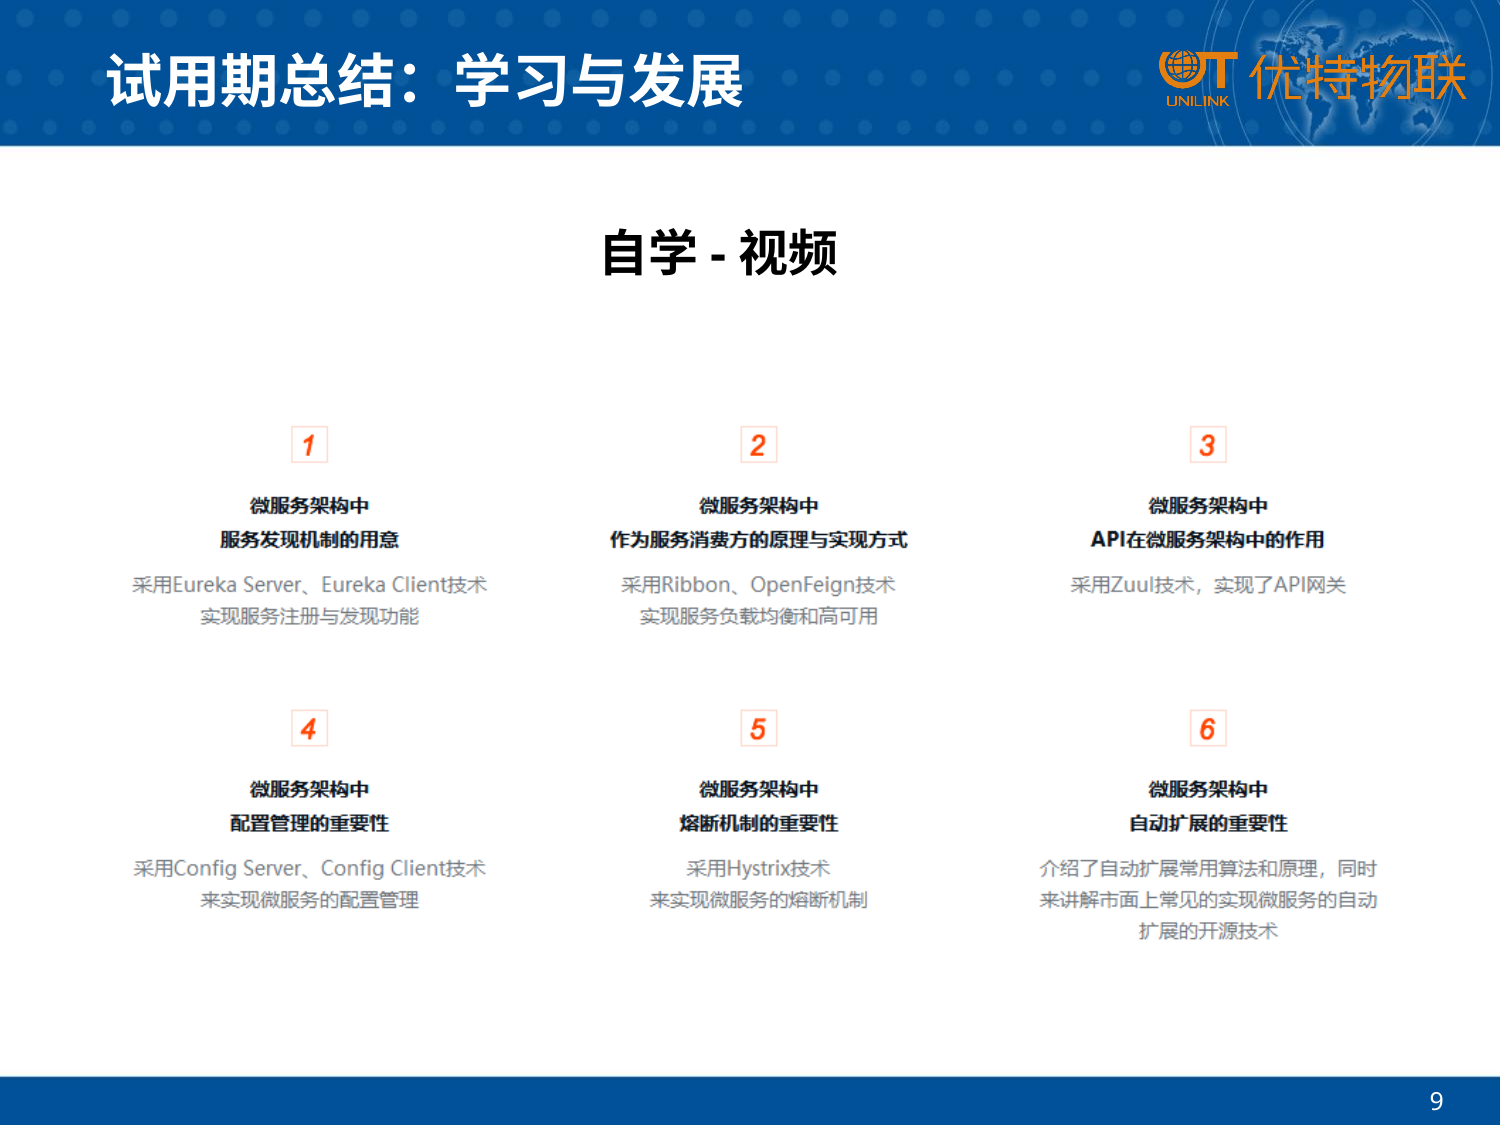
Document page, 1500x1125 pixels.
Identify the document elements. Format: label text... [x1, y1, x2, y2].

text_box 自学-视频 [583, 201, 854, 289]
picture [0, 0, 1500, 1125]
slide_number 9 [1068, 1077, 1460, 1122]
title 试用期总结：学习与发展 [89, 32, 1053, 126]
